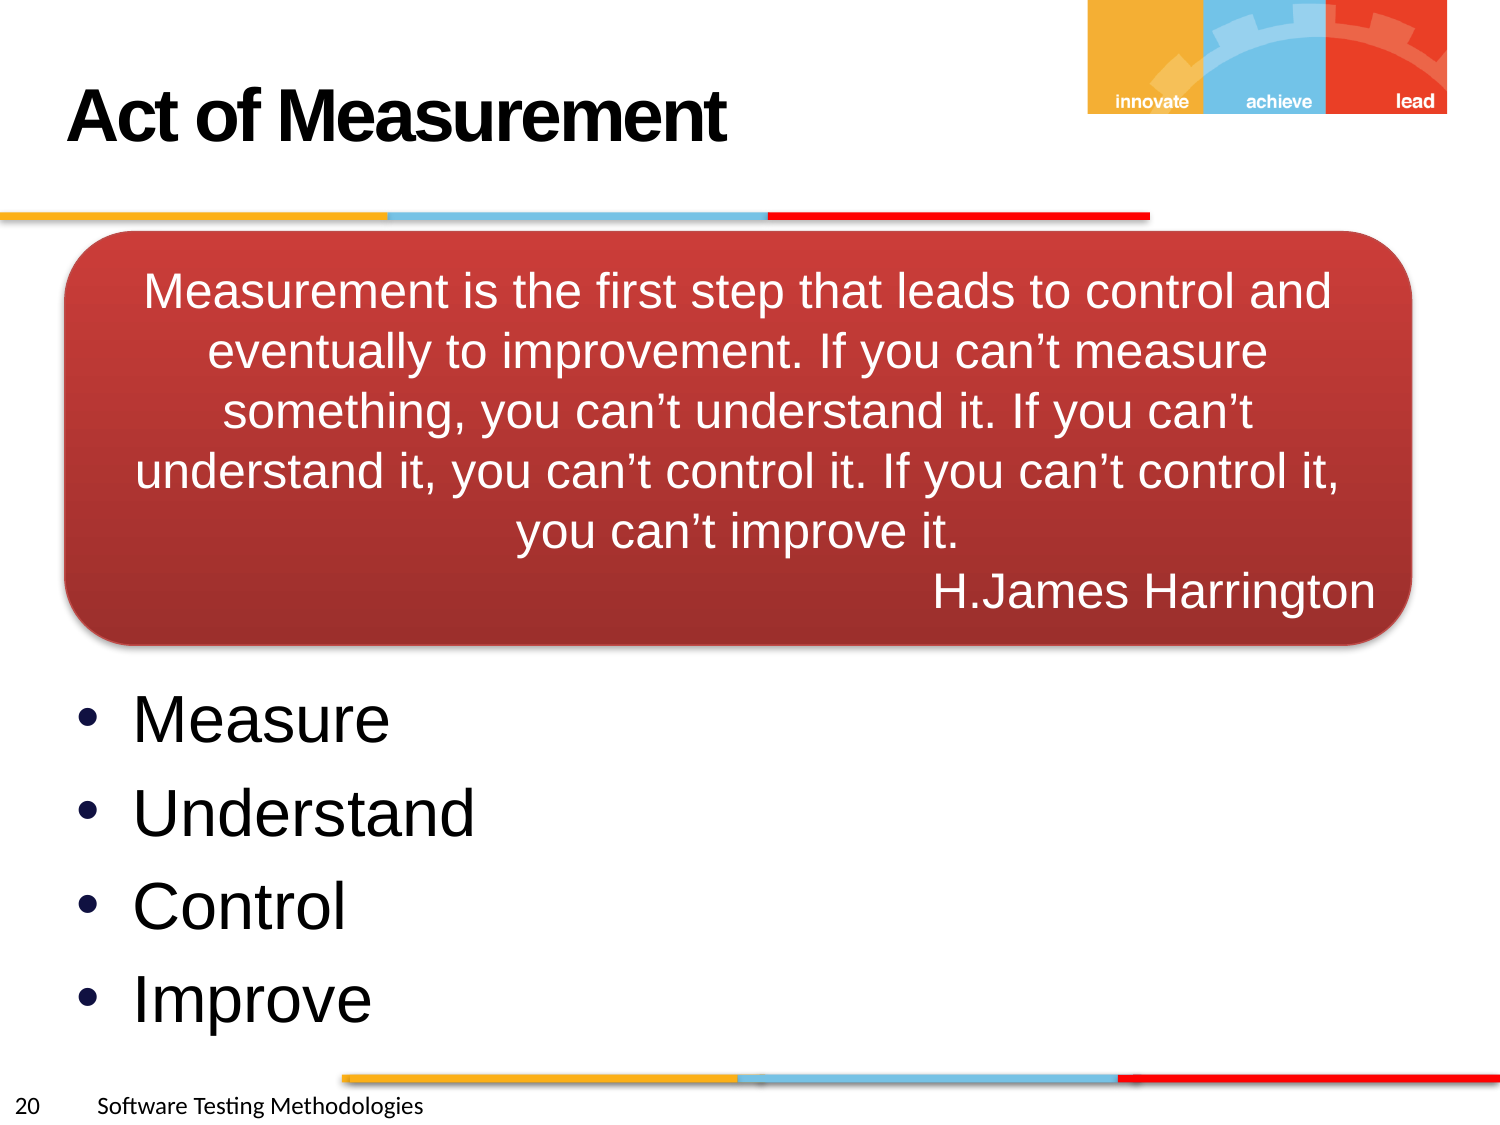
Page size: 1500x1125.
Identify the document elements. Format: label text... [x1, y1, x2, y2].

list Act of Measurement [50, 24, 1088, 213]
text_box Measurement is the first step that leads to control and eventually to improvement. If you can’t measure something, you can’t understand it. If you can’t understand it, you can’t control it. If you can’t control it, you can’t improve it. H.James Harrington [64, 230, 1413, 646]
picture [1087, 0, 1448, 114]
list Measure Understand Control Improve [61, 668, 1412, 1035]
